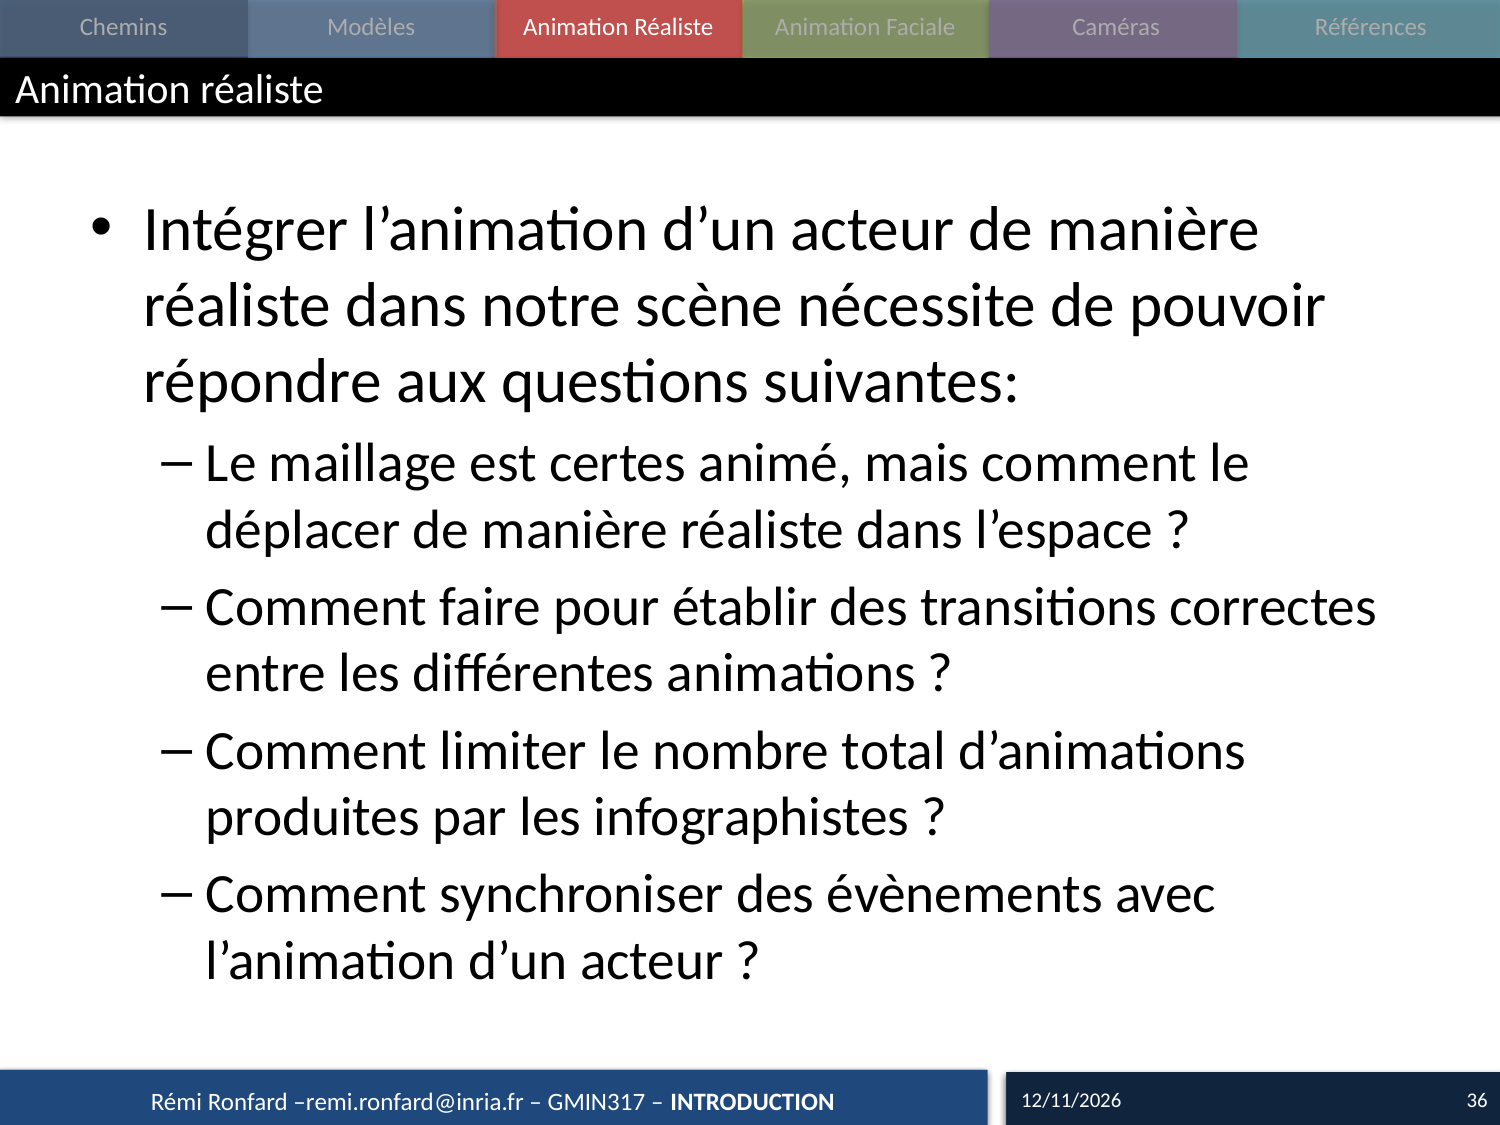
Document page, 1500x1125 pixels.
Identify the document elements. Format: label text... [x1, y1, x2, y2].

title Animation réaliste [0, 58, 1500, 117]
slide_number 36 [1153, 1071, 1500, 1125]
list Intégrer l’animation d’un acteur de manière réaliste dans notre scène nécessite de pouvoir répondre aux questions suivantes: Le maillage est certes animé, mais comment le déplacer de manière réaliste dans l’espace ? Comment faire pour établir des transitions correctes entre les différentes animations ? Comment limiter le nombre total d’animations produites par les infographistes ? Comment synchroniser des évènements avec l’animation d’un acteur ? [75, 179, 1425, 1005]
footer Rémi Ronfard –remi.ronfard@inria.fr – GMIN317 – INTRODUCTION [0, 1072, 988, 1125]
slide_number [1006, 1070, 1153, 1125]
